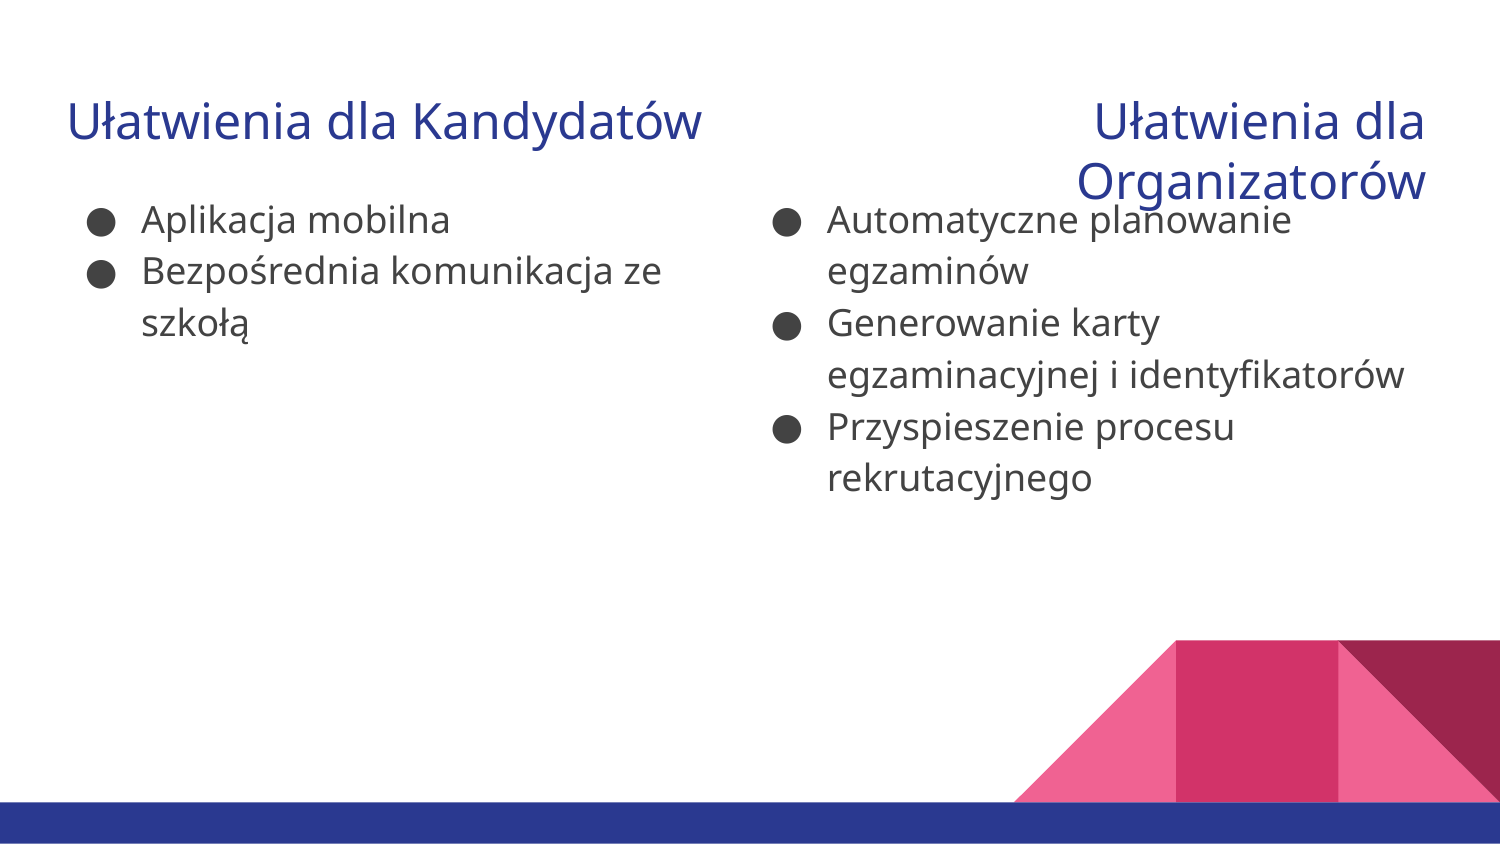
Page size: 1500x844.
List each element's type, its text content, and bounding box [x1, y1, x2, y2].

title Ułatwienia dla Kandydatów [51, 74, 746, 173]
list Aplikacja mobilna Bezpośrednia komunikacja ze szkołą [51, 173, 736, 722]
list Automatyczne planowanie egzaminów Generowanie karty egzaminacyjnej i identyfikatorów Przyspieszenie procesu rekrutacyjnego [736, 173, 1433, 722]
title Ułatwienia dla Organizatorów [746, 74, 1442, 174]
